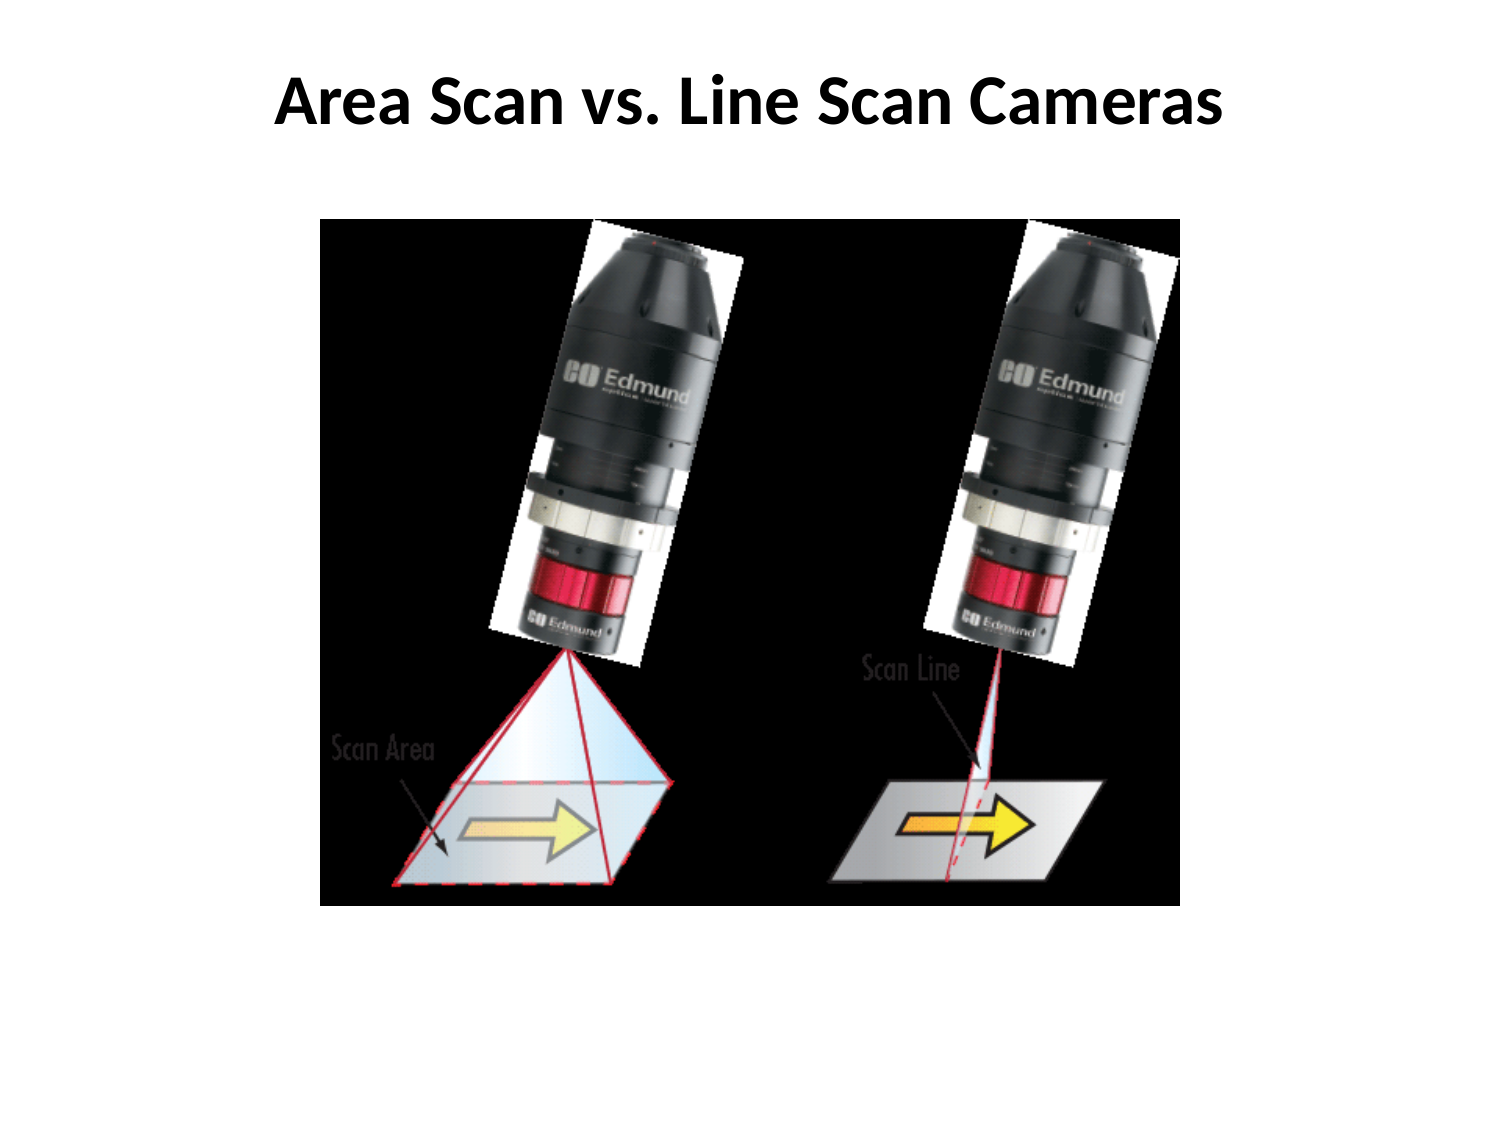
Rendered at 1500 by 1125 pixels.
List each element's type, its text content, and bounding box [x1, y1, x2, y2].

title Area Scan vs. Line Scan Cameras [75, 45, 1425, 233]
picture [319, 219, 1180, 906]
